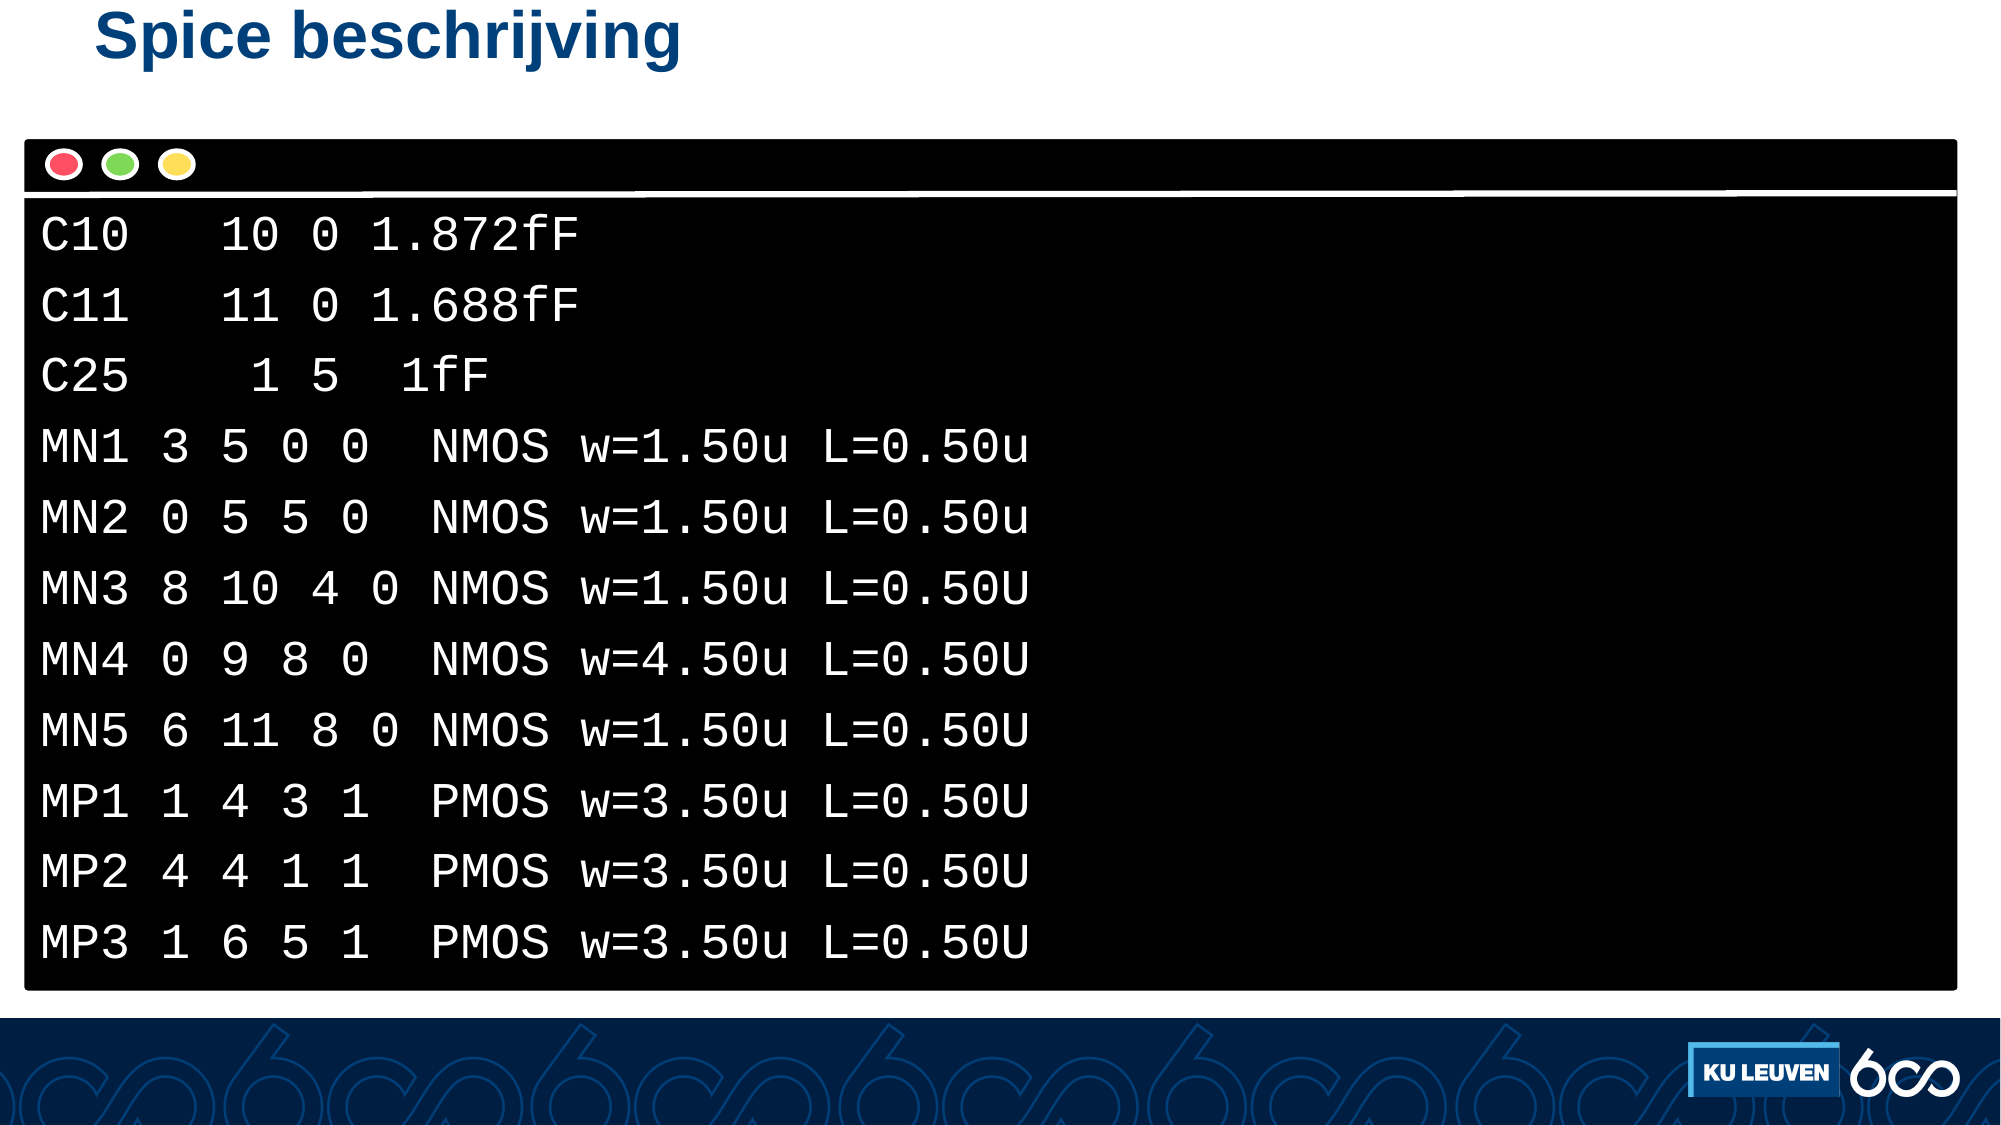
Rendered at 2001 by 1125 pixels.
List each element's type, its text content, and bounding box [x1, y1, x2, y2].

picture [0, 1018, 2001, 1125]
list C10 10 0 1.872fF C11 11 0 1.688fF C25 1 5 1fF MN1 3 5 0 0 NMOS w=1.50u L=0.50u MN2 0 5 5 0 NMOS w=1.50u L=0.50u MN3 8 10 4 0 NMOS w=1.50u L=0.50U MN4 0 9 8 0 NMOS w=4.50u L=0.50U MN5 6 11 8 0 NMOS w=1.50u L=0.50U MP1 1 4 3 1 PMOS w=3.50u L=0.50U MP2 4 4 1 1 PMOS w=3.50u L=0.50U MP3 1 6 5 1 PMOS w=3.50u L=0.50U [40, 210, 1945, 982]
title Spice beschrijving [94, 0, 1906, 96]
